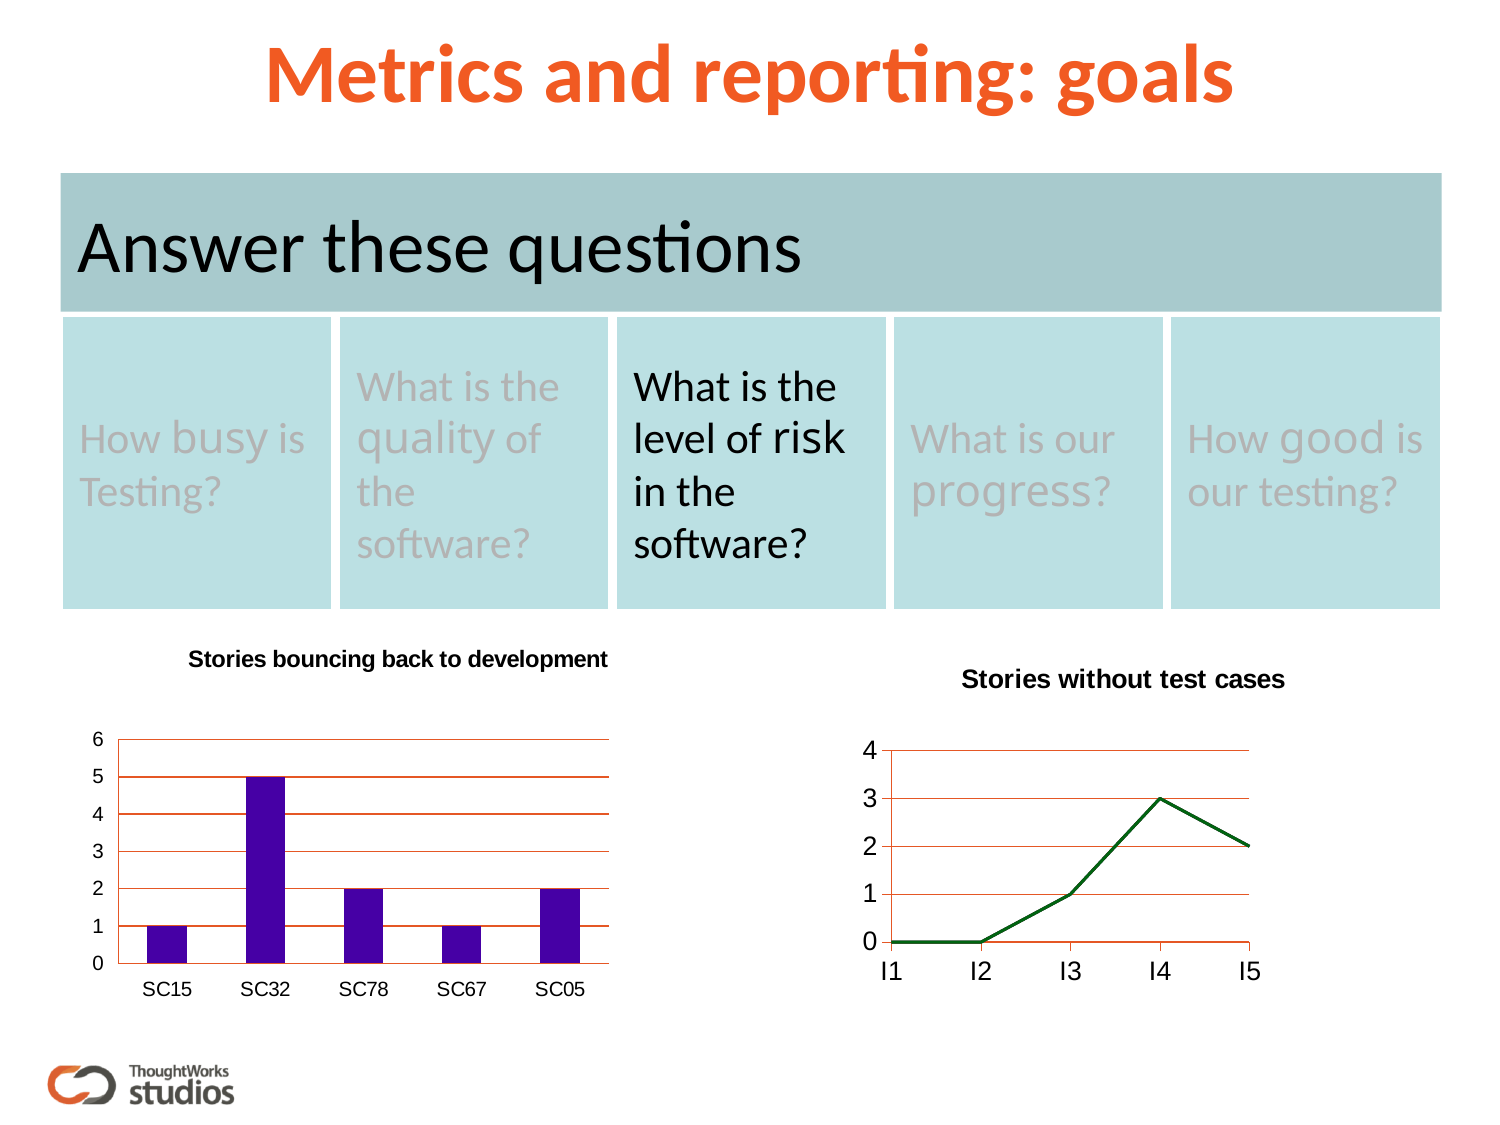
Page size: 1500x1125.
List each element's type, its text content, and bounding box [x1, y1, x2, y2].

title Metrics and reporting: goals [60, 0, 1440, 138]
chart [71, 630, 711, 1034]
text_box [60, 172, 1443, 611]
chart [819, 649, 1356, 1044]
picture [46, 1063, 235, 1105]
